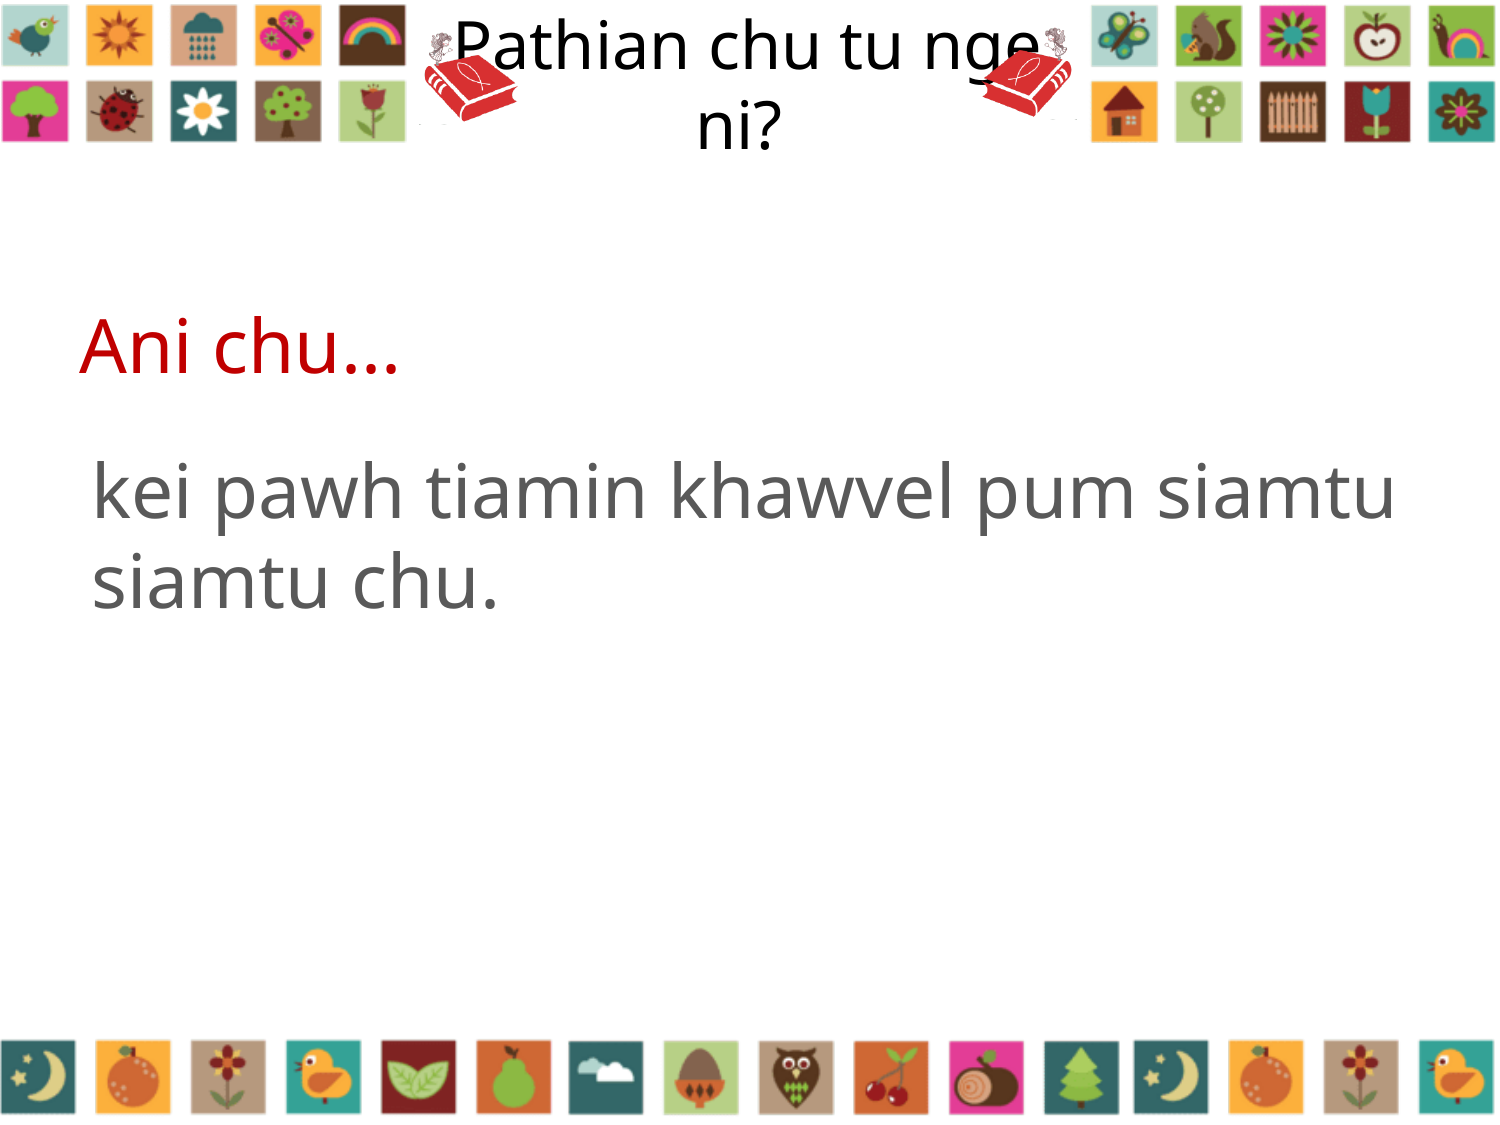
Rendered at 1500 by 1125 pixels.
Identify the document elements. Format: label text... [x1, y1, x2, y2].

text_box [0, 1028, 1500, 1118]
picture [0, 3, 550, 150]
text_box Ani chu... [64, 290, 1412, 396]
text_box kei pawh tiamin khawvel pum siamtu siamtu chu. [76, 436, 1424, 632]
picture [950, 3, 1500, 150]
text_box Pathian chu tu nge ni? [414, 0, 1080, 171]
